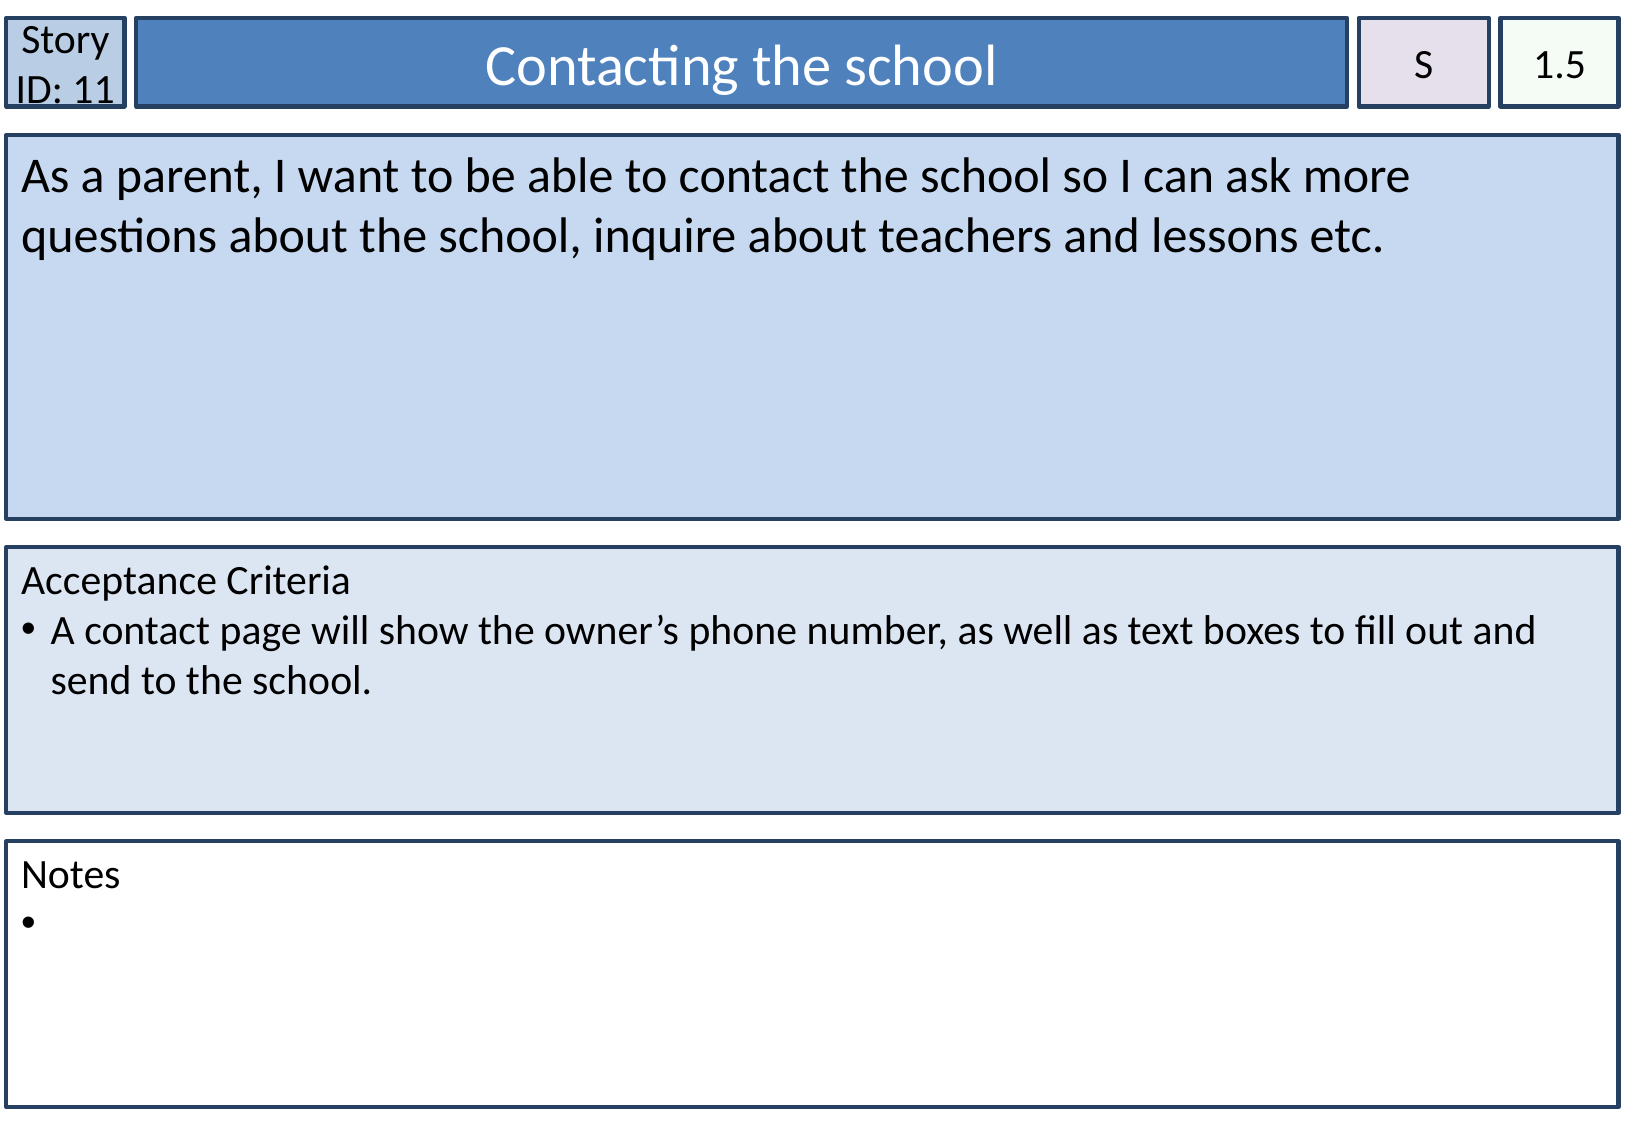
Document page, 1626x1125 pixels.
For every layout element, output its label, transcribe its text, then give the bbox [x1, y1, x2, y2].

text_box Contacting the school [134, 16, 1349, 109]
text_box S [1357, 16, 1491, 109]
text_box Acceptance Criteria A contact page will show the owner’s phone number, as well as text boxes to fill out and send to the school. [4, 545, 1621, 815]
text_box Notes [4, 839, 1621, 1109]
text_box Story ID: 11 [4, 16, 127, 109]
text_box As a parent, I want to be able to contact the school so I can ask more questions about the school, inquire about teachers and lessons etc. [4, 133, 1621, 521]
text_box 1.5 [1498, 16, 1621, 109]
